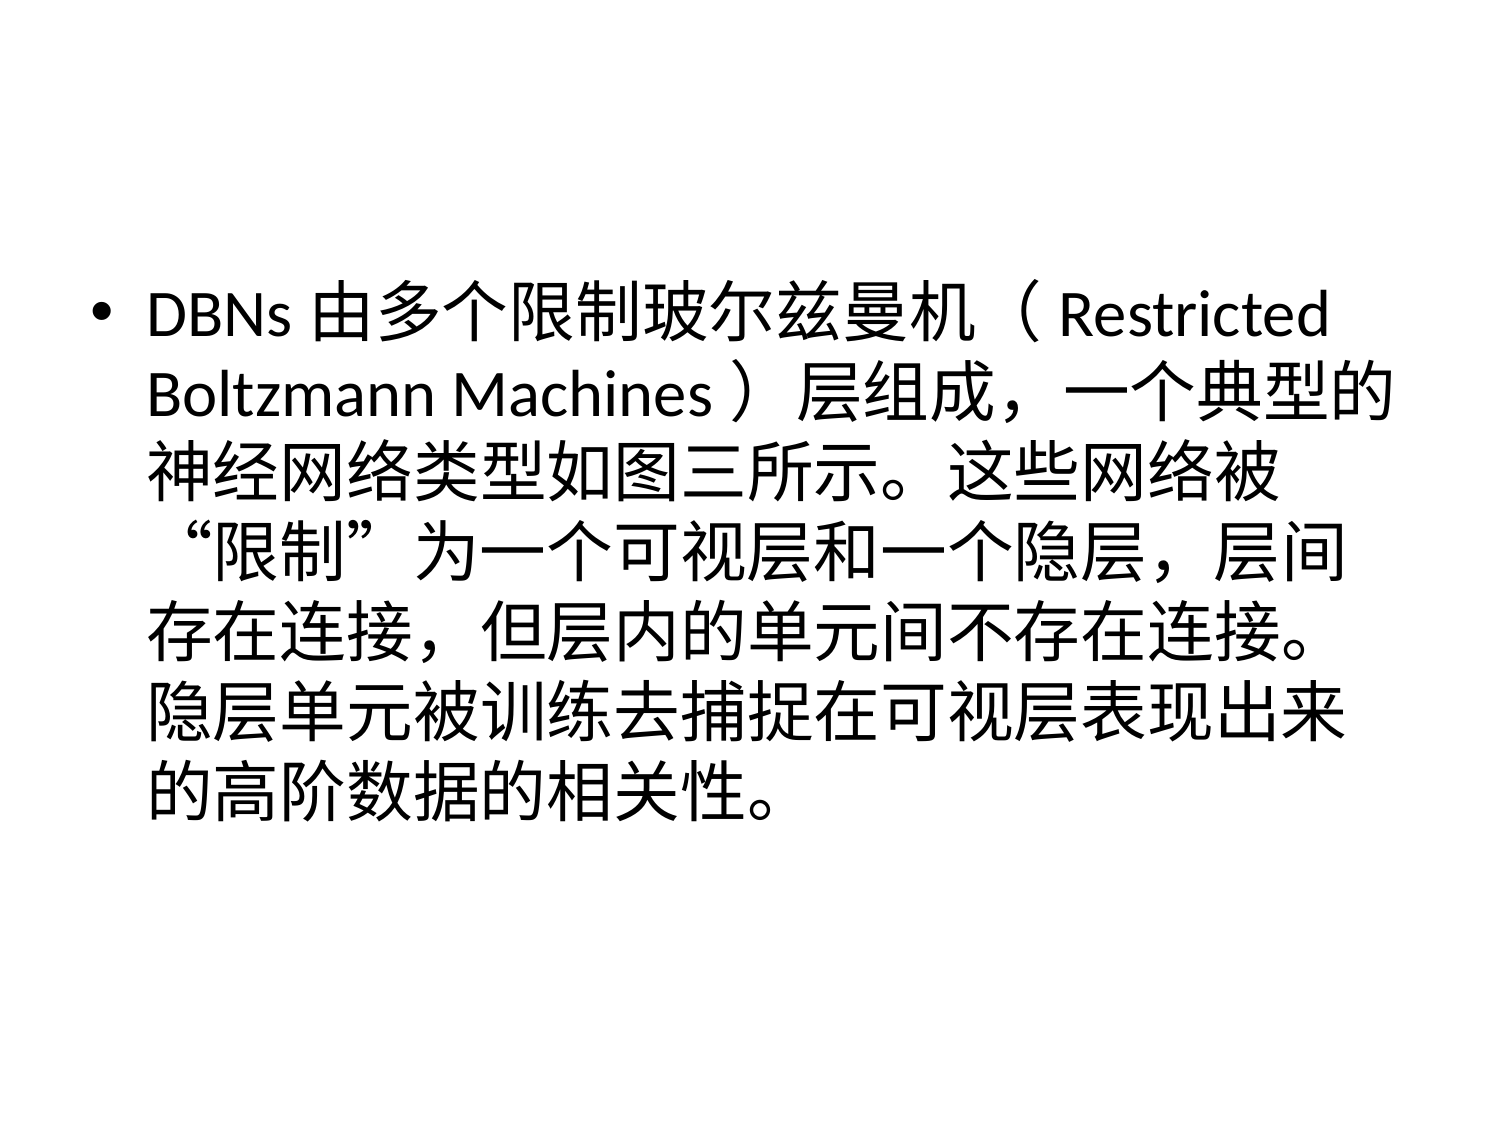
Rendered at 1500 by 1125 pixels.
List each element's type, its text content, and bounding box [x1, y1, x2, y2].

list DBNs由多个限制玻尔兹曼机（Restricted Boltzmann Machines）层组成，一个典型的神经网络类型如图三所示。这些网络被“限制”为一个可视层和一个隐层，层间存在连接，但层内的单元间不存在连接。隐层单元被训练去捕捉在可视层表现出来的高阶数据的相关性。 [75, 262, 1425, 1005]
